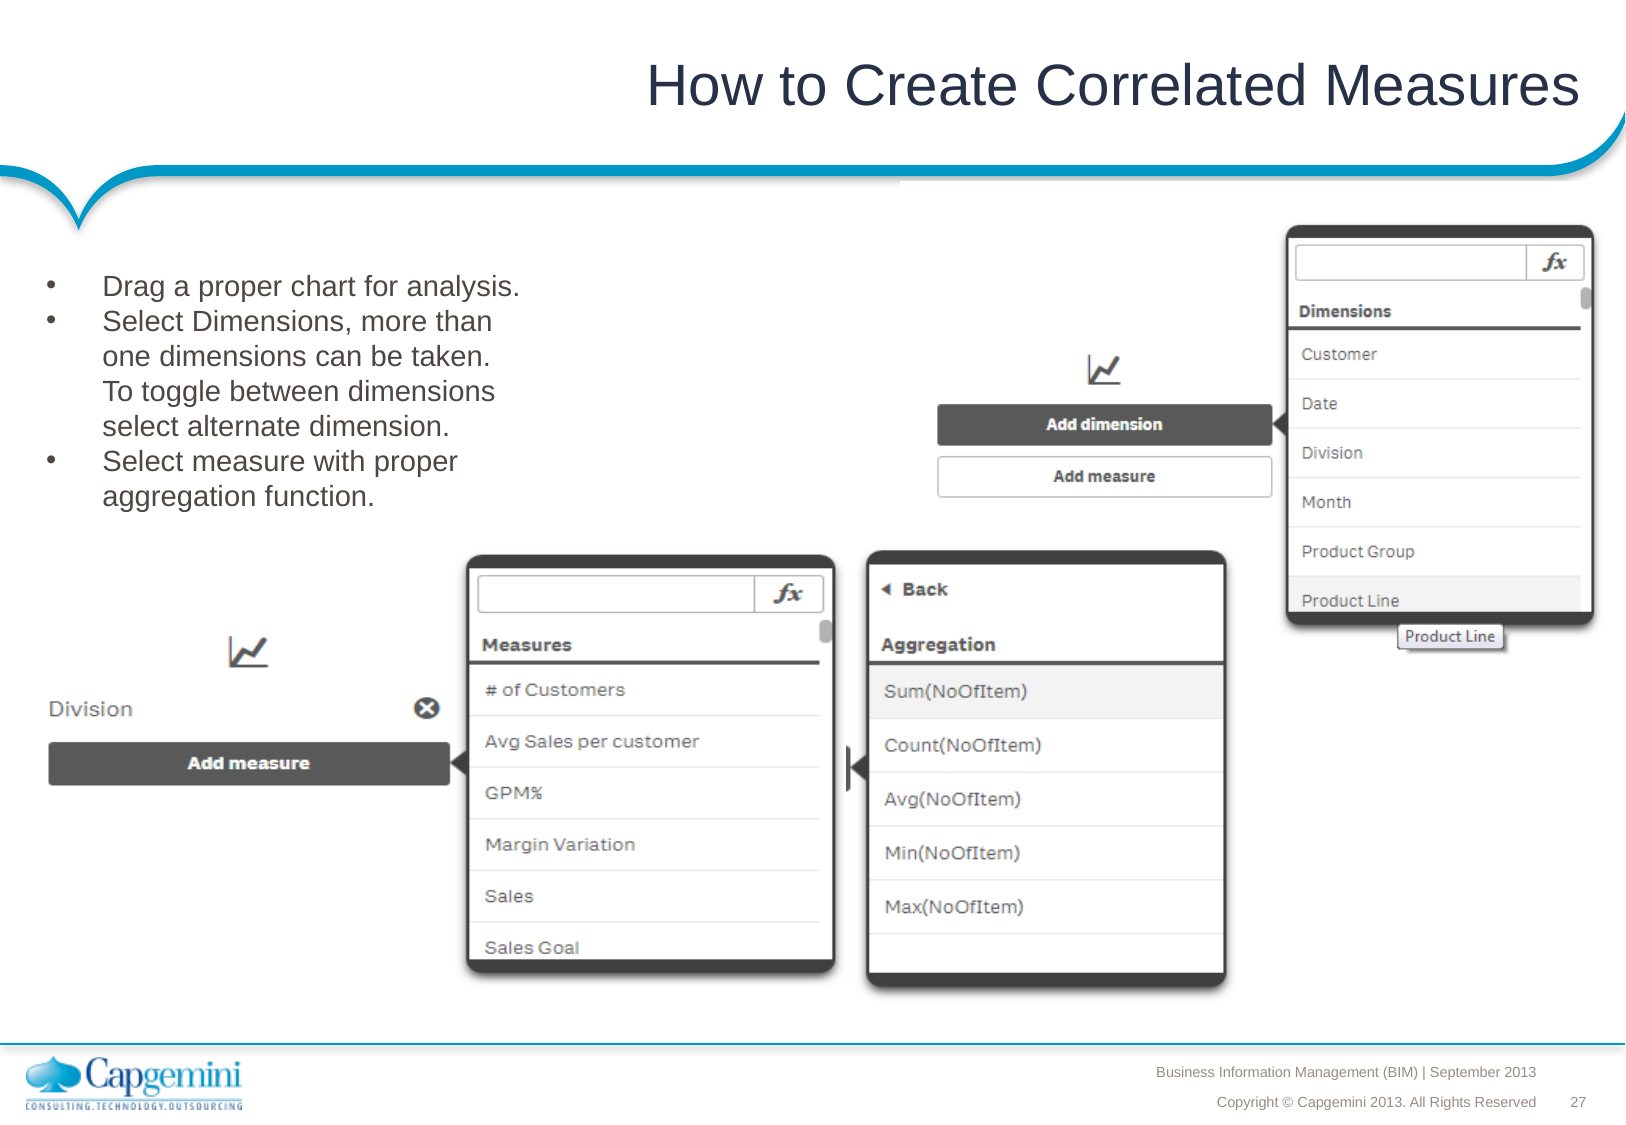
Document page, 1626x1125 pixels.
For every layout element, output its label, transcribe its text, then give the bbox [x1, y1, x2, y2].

title How to Create Correlated Measures [0, 0, 1625, 165]
text_box Drag a proper chart for analysis. Select Dimensions, more than one dimensions can be taken. To toggle between dimensions select alternate dimension. Select measure with proper aggregation function. [31, 259, 543, 520]
picture [28, 181, 1609, 1007]
picture [26, 1056, 242, 1110]
